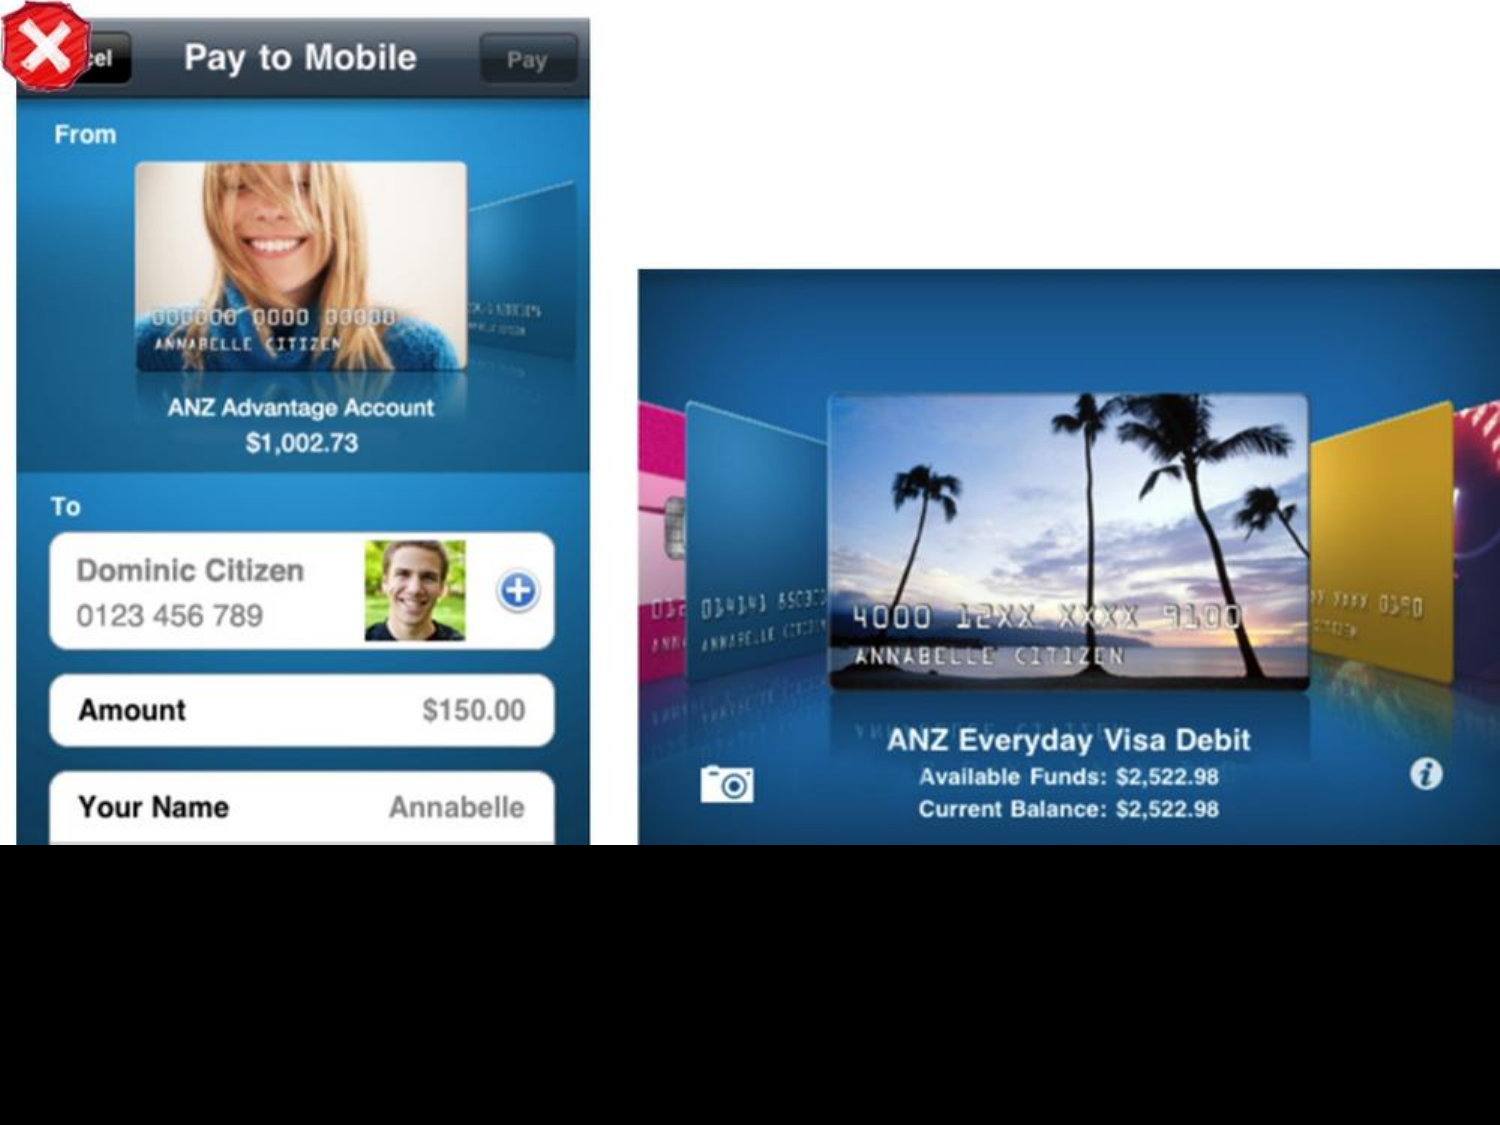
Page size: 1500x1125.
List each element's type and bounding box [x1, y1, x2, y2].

picture [0, 0, 1500, 845]
